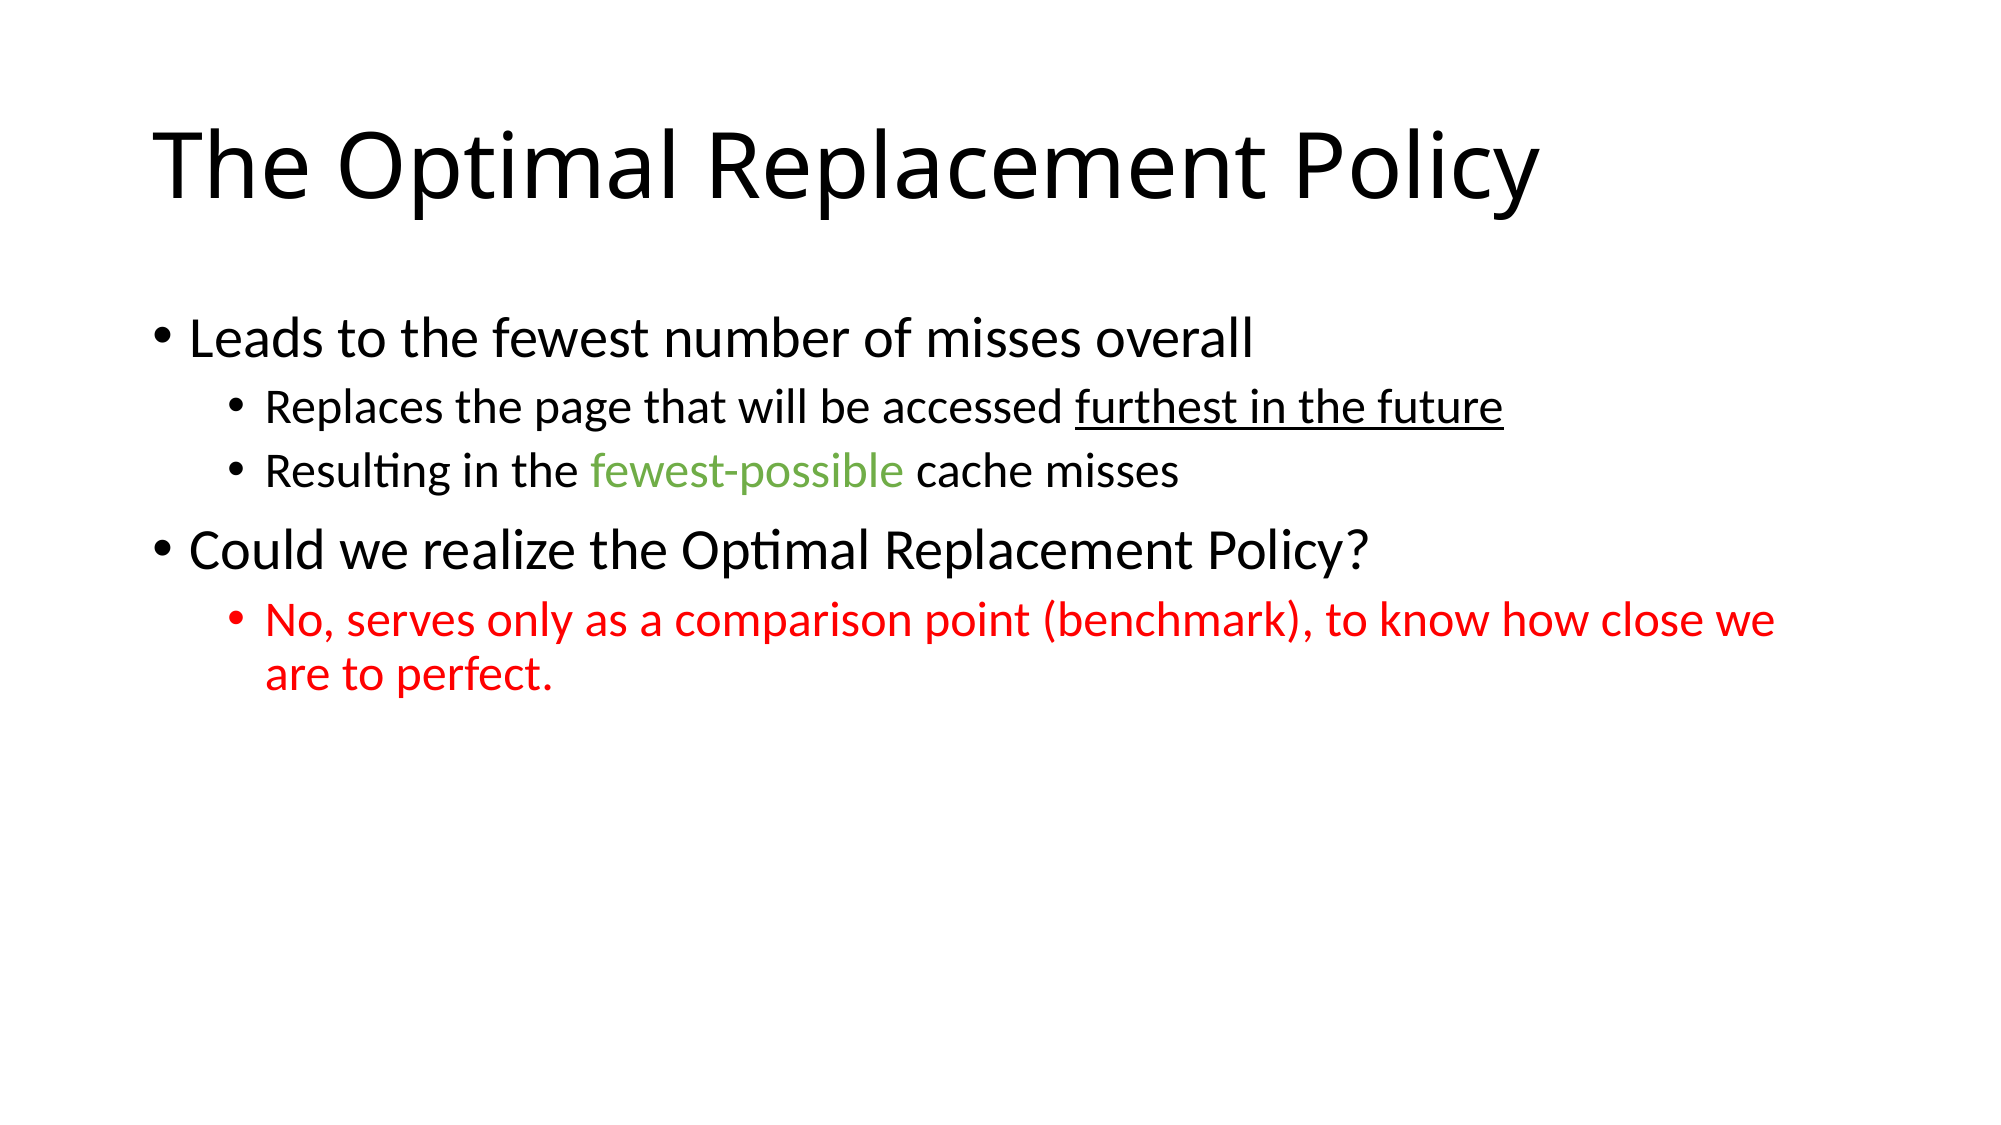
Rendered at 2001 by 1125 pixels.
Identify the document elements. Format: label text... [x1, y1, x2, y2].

title The Optimal Replacement Policy [137, 59, 1863, 278]
list Leads to the fewest number of misses overall Replaces the page that will be accessed furthest in the future Resulting in the fewest-possible cache misses Could we realize the Optimal Replacement Policy? No, serves only as a comparison point (benchmark), to know how close we are to perfect. [137, 299, 1863, 1014]
